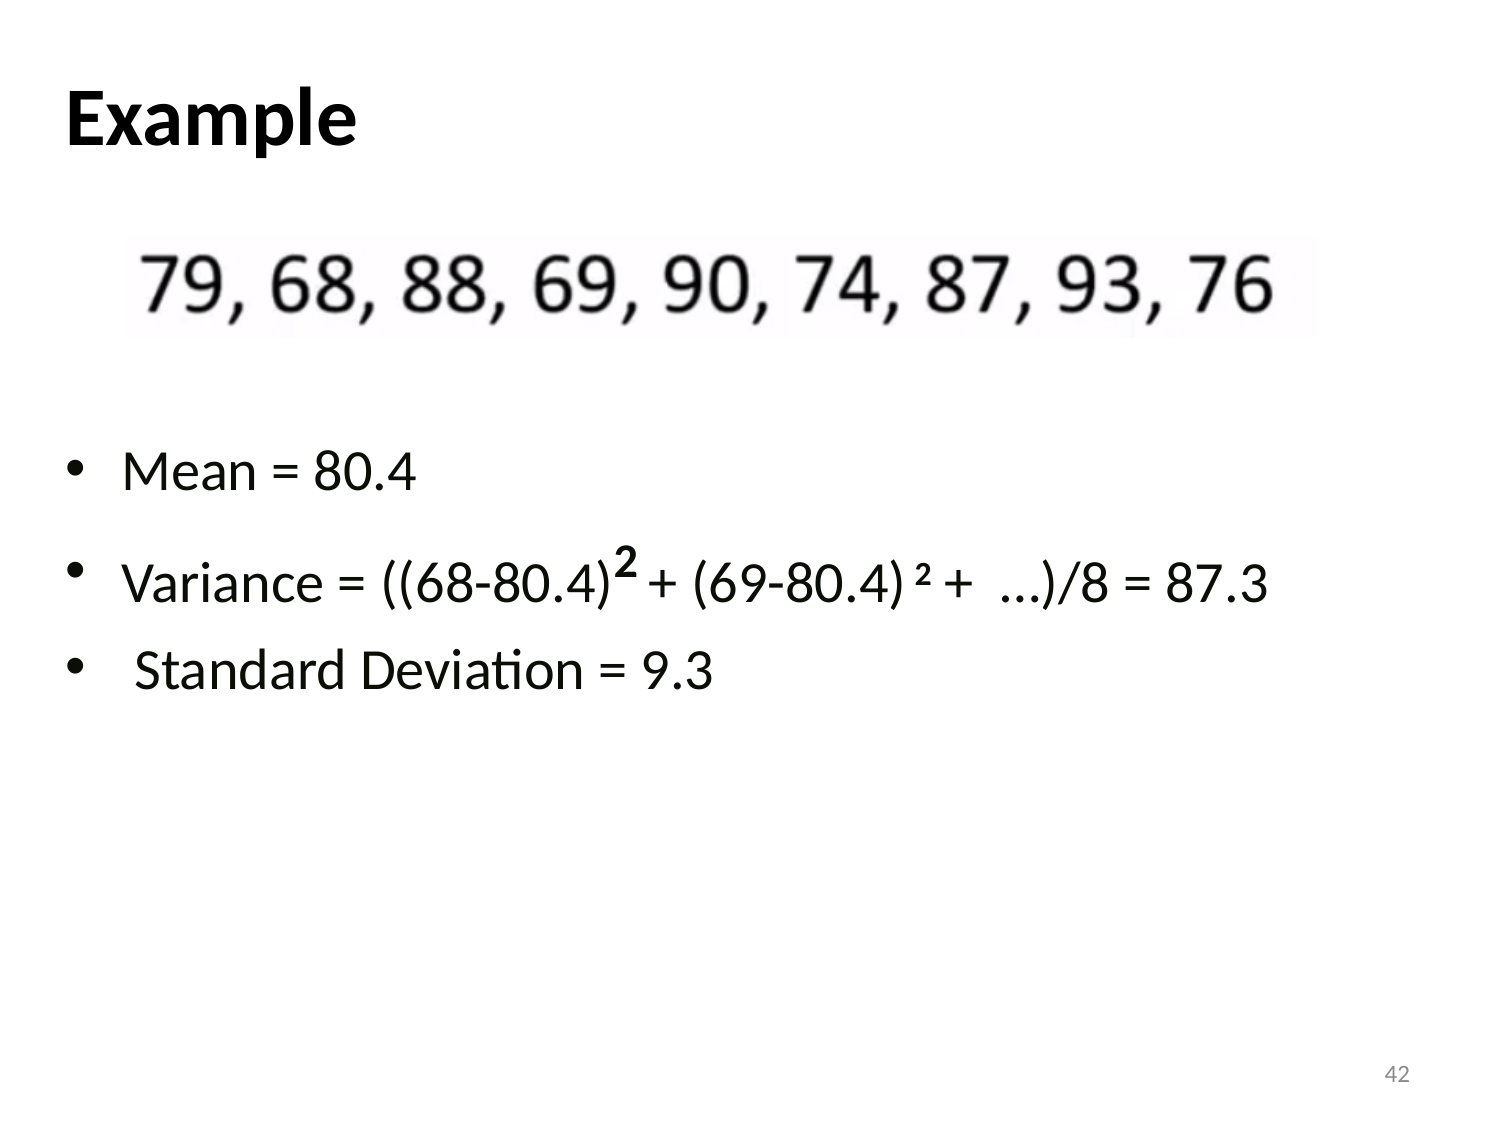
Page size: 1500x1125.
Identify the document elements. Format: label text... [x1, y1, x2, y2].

list Mean = 80.4 Variance = ((68-80.4)2 + (69-80.4) 2 + …)/8 = 87.3 Standard Deviation = 9.3 [50, 425, 1450, 1050]
slide_number 42 [1074, 1042, 1425, 1103]
title Example [50, 75, 1400, 151]
picture [124, 237, 1318, 338]
